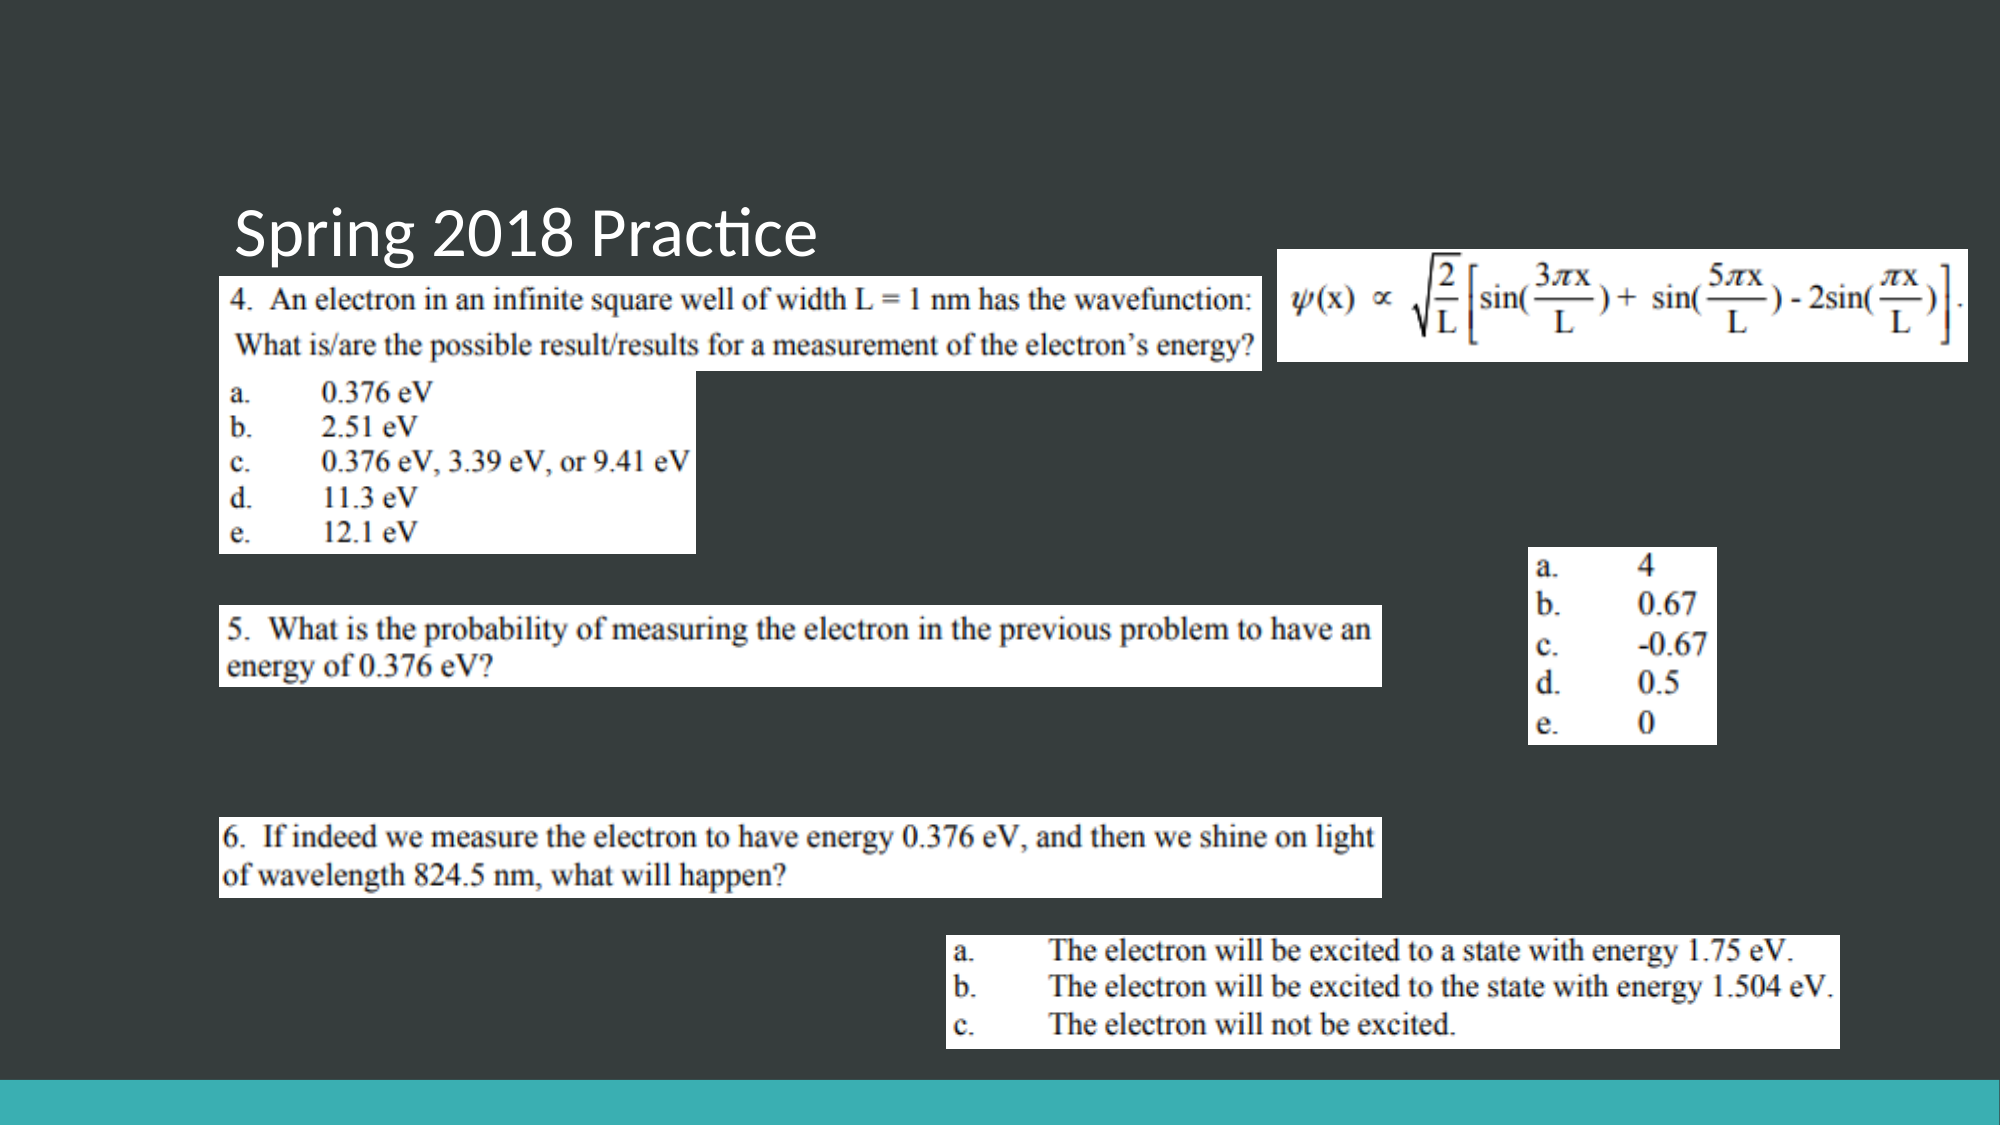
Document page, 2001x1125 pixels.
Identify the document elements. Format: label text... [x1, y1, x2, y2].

title Spring 2018 Practice [219, 76, 1780, 279]
picture [219, 605, 1382, 687]
picture [219, 318, 1262, 554]
picture [1277, 249, 1968, 362]
picture [946, 935, 1840, 1049]
picture [219, 817, 1382, 898]
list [219, 276, 1262, 318]
picture [1528, 547, 1717, 745]
